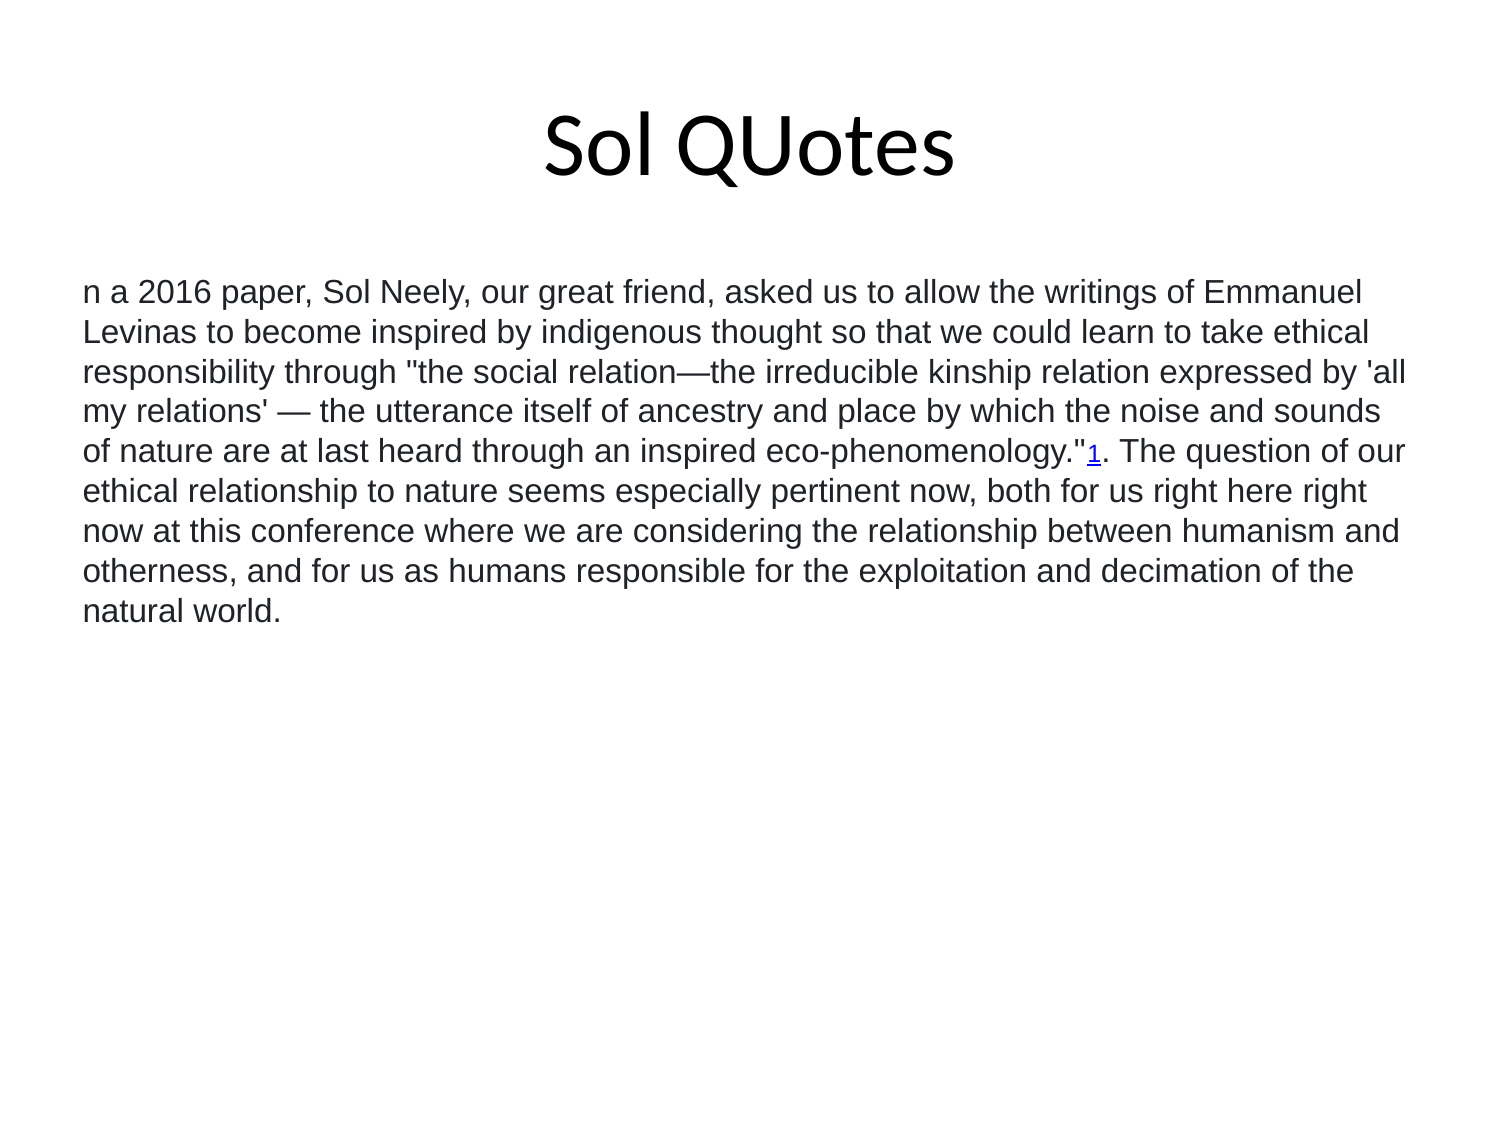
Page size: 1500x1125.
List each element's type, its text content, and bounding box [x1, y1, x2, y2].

list n a 2016 paper, Sol Neely, our great friend, asked us to allow the writings of Emmanuel Levinas to become inspired by indigenous thought so that we could learn to take ethical responsibility through "the social relation—the irreducible kinship relation expressed by 'all my relations' — the utterance itself of ancestry and place by which the noise and sounds of nature are at last heard through an inspired eco-phenomenology."1. The question of our ethical relationship to nature seems especially pertinent now, both for us right here right now at this conference where we are considering the relationship between humanism and otherness, and for us as humans responsible for the exploitation and decimation of the natural world. [74, 261, 1426, 1006]
title Sol QUotes [74, 44, 1426, 234]
